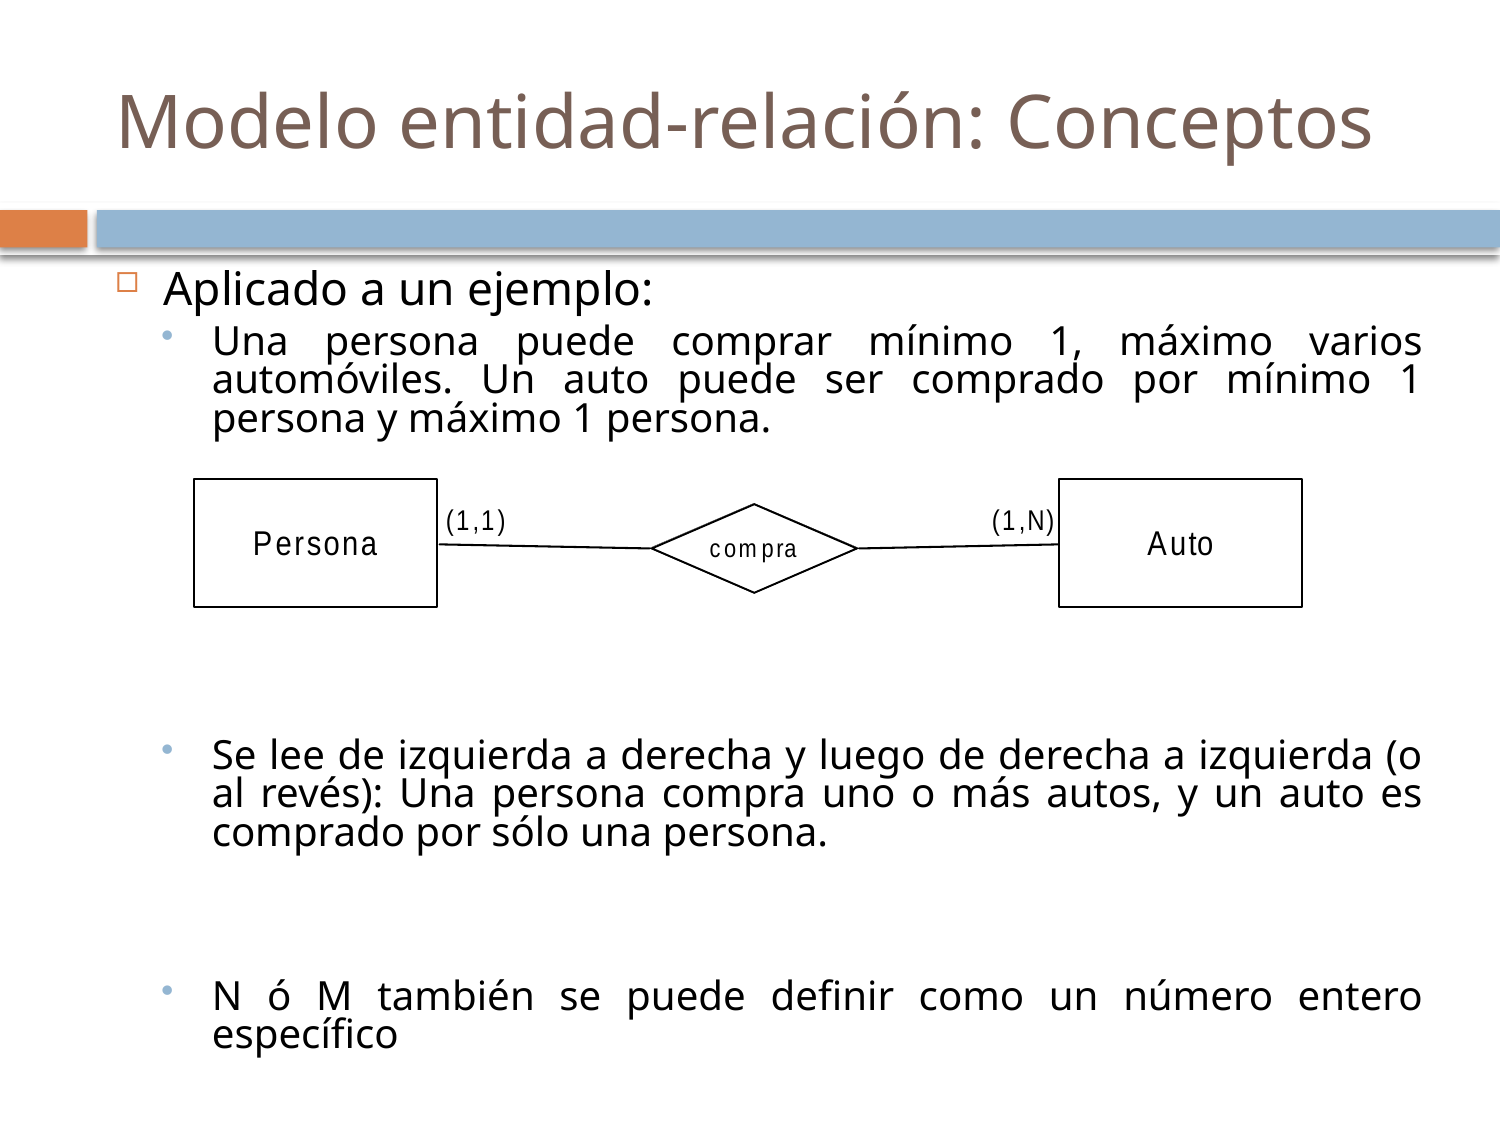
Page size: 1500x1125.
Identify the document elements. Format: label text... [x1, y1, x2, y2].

list Aplicado a un ejemplo: Una persona puede comprar mínimo 1, máximo varios automóviles. Un auto puede ser comprado por mínimo 1 persona y máximo 1 persona. Se lee de izquierda a derecha y luego de derecha a izquierda (o al revés): Una persona compra uno o más autos, y un auto es comprado por sólo una persona. N ó M también se puede definir como un número entero específico [100, 508, 1438, 1071]
title Modelo entidad-relación: Conceptos [100, 37, 1438, 200]
list Aplicado a un ejemplo: Una persona puede comprar mínimo 1, máximo varios automóviles. Un auto puede ser comprado por mínimo 1 persona y máximo 1 persona. Se lee de izquierda a derecha y luego de derecha a izquierda (o al revés): Una persona compra uno o más autos, y un auto es comprado por sólo una persona. N ó M también se puede definir como un número entero específico [100, 262, 1438, 507]
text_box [182, 468, 1318, 622]
